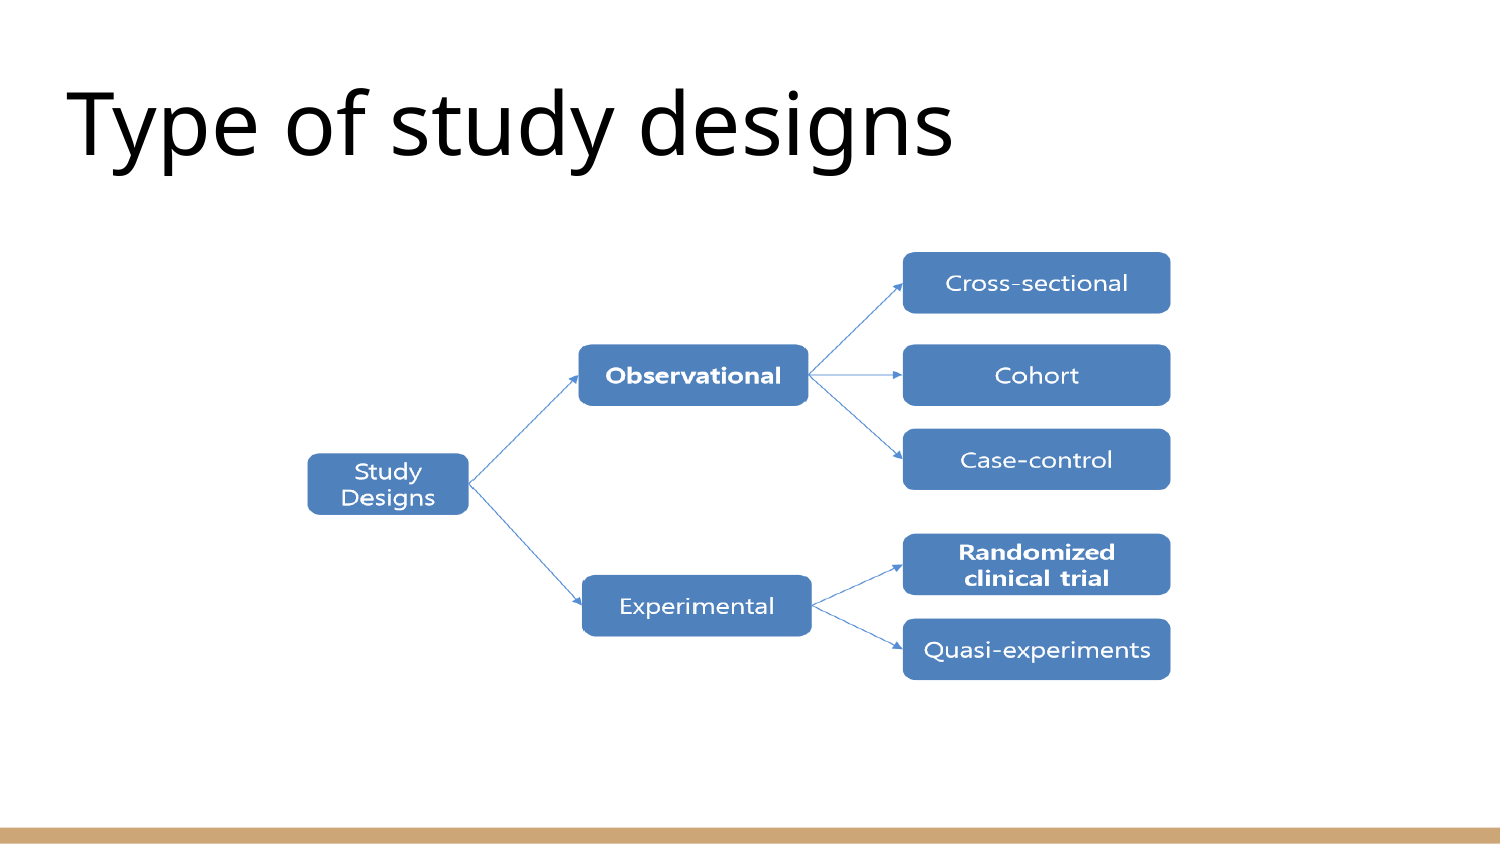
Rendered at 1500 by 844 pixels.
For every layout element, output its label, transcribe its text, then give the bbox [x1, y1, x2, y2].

picture [253, 210, 1247, 742]
title Type of study designs [51, 51, 1449, 189]
